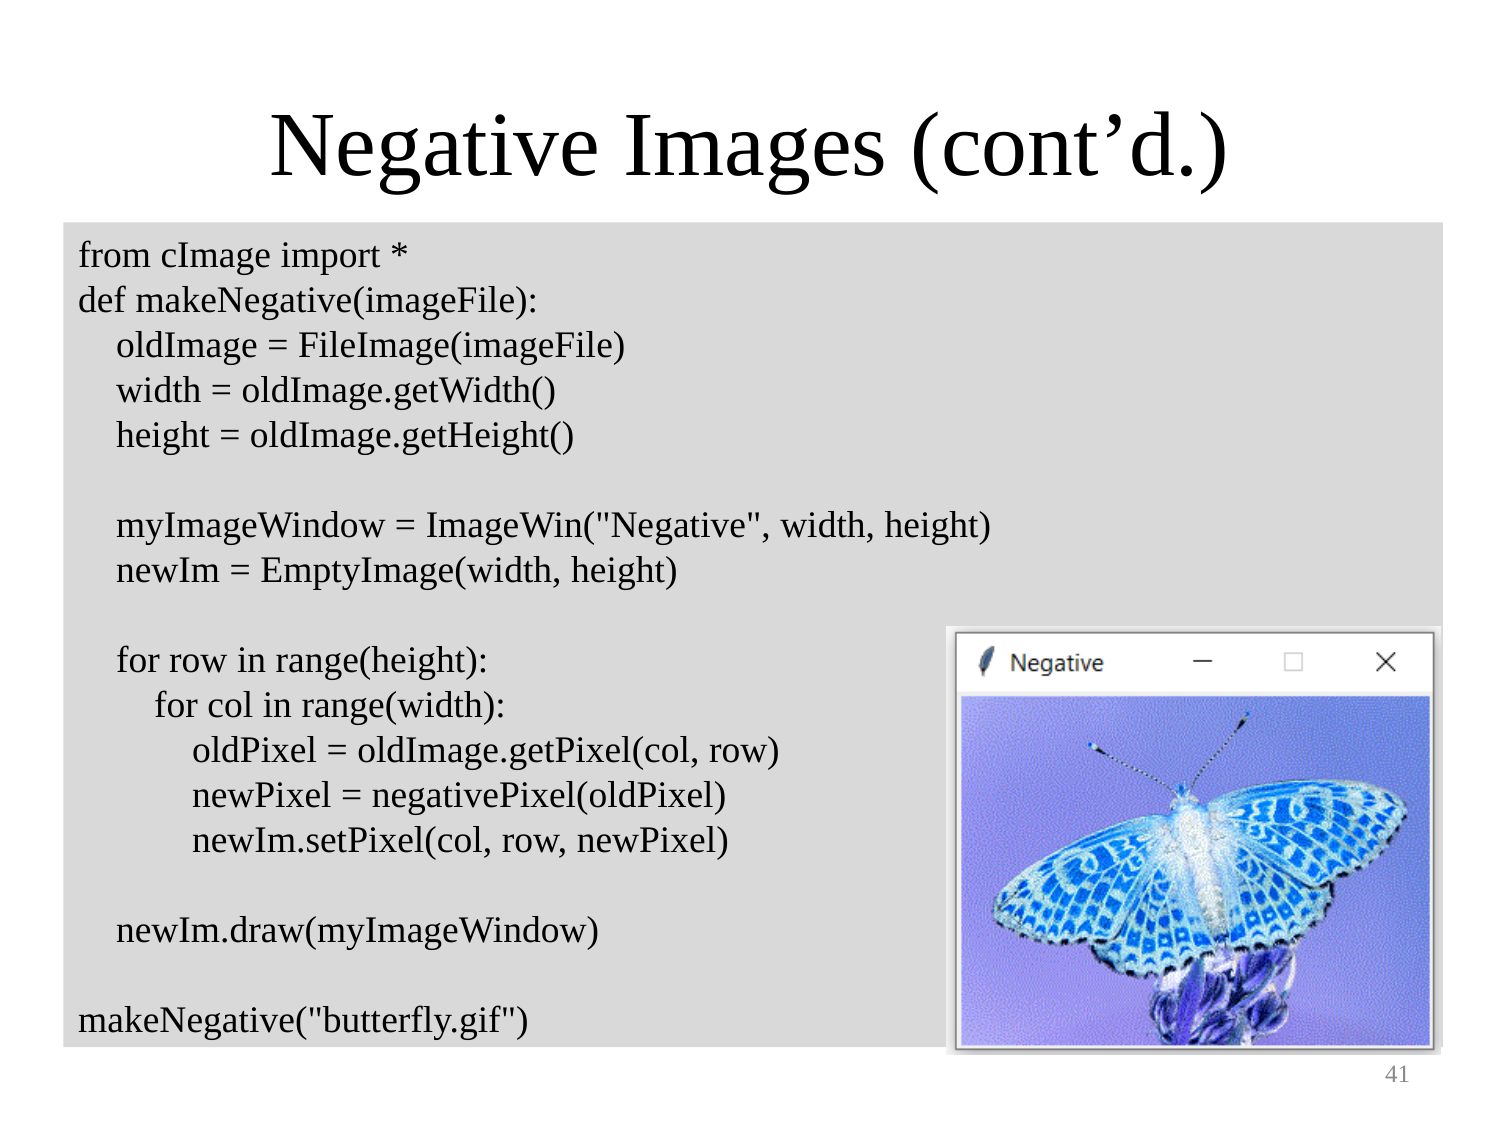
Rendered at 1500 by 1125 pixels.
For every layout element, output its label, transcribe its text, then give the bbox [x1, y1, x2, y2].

title Negative Images (cont’d.) [75, 45, 1425, 233]
picture [946, 625, 1441, 1055]
text_box from cImage import * def makeNegative(imageFile): oldImage = FileImage(imageFile) width = oldImage.getWidth() height = oldImage.getHeight() myImageWindow = ImageWin("Negative", width, height) newIm = EmptyImage(width, height) for row in range(height): for col in range(width): oldPixel = oldImage.getPixel(col, row) newPixel = negativePixel(oldPixel) newIm.setPixel(col, row, newPixel) newIm.draw(myImageWindow) makeNegative("butterfly.gif") [63, 222, 1443, 1048]
slide_number 41 [1074, 1064, 1425, 1103]
